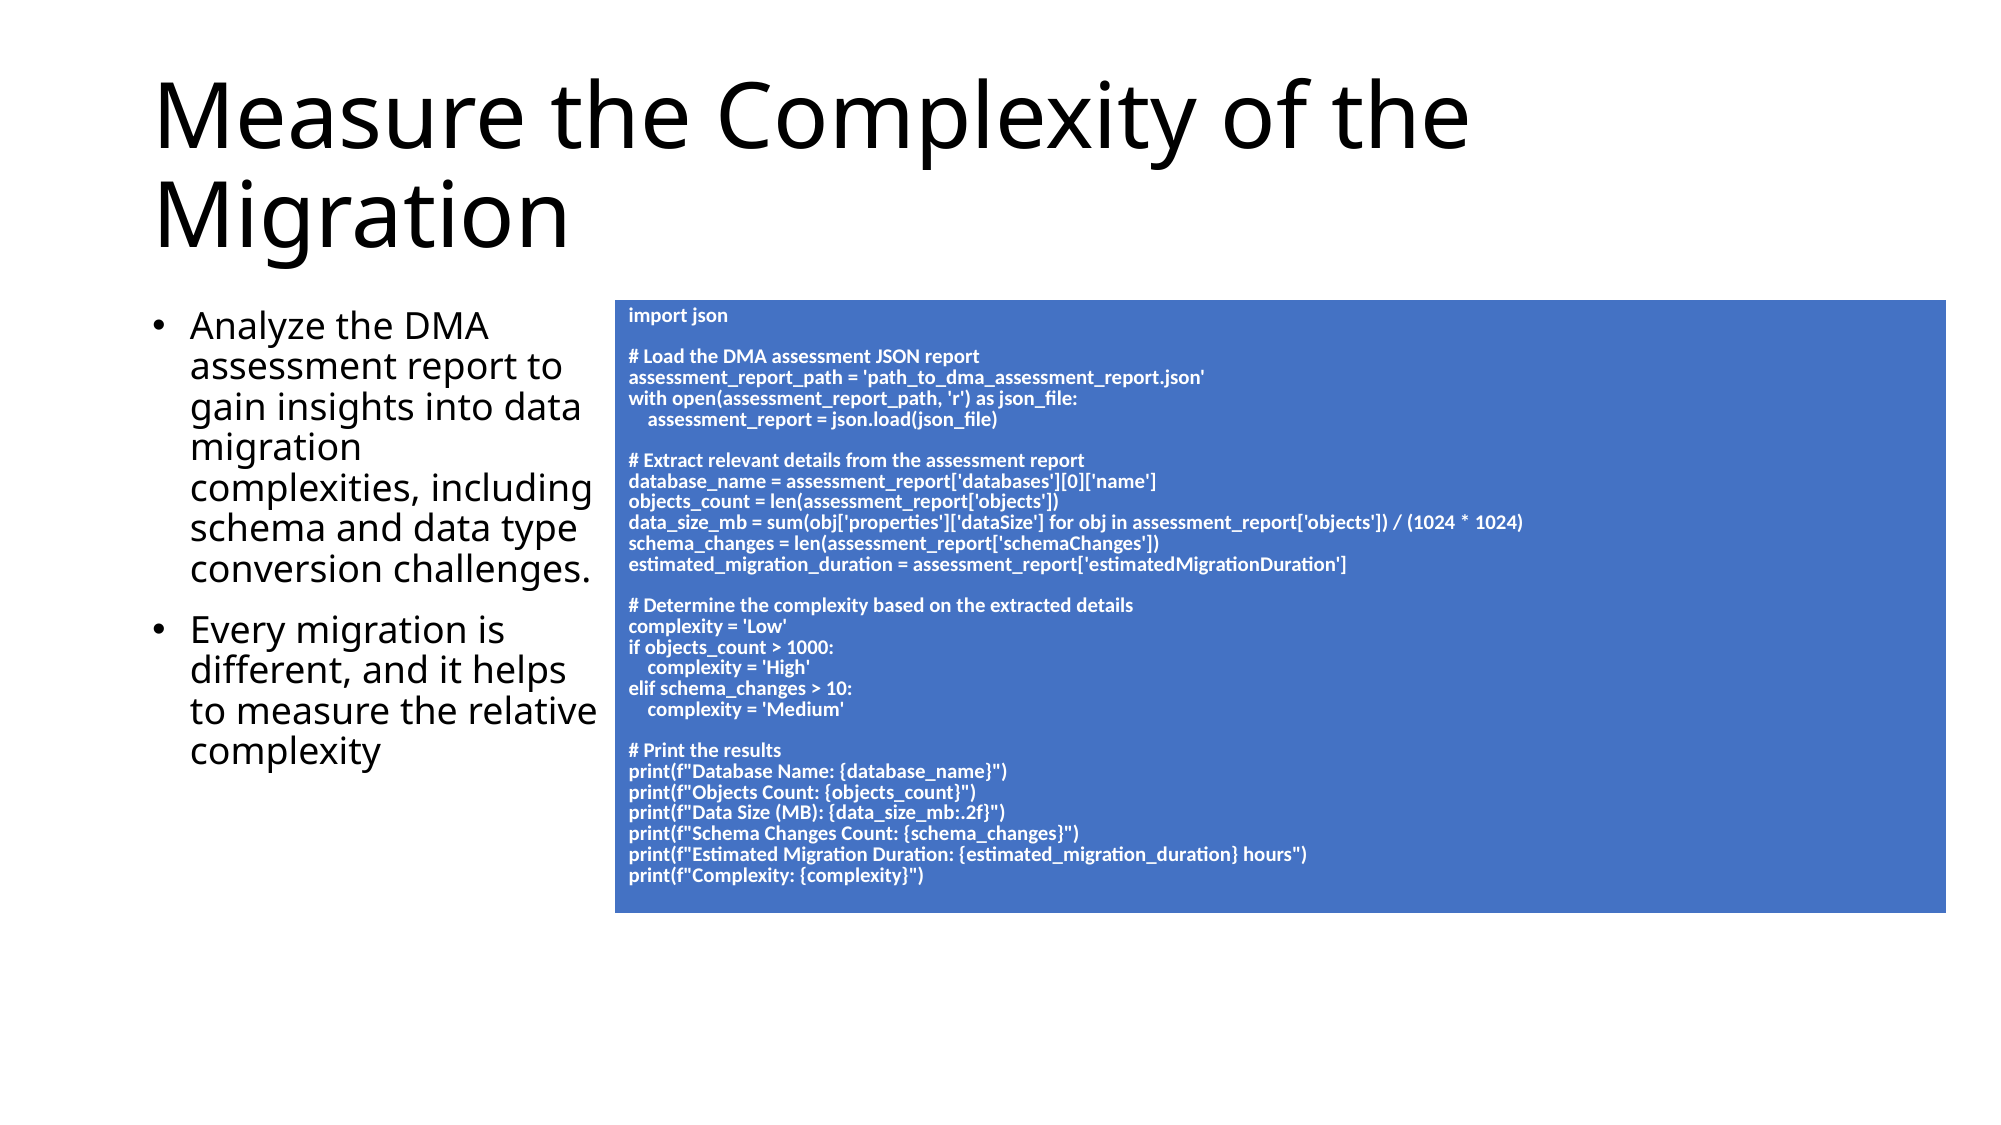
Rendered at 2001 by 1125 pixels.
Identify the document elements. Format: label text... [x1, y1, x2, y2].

list Analyze the DMA assessment report to gain insights into data migration complexities, including schema and data type conversion challenges. Every migration is different, and it helps to measure the relative complexity [137, 299, 614, 1014]
table_header import json # Load the DMA assessment JSON report assessment_report_path = 'path_to_dma_assessment_report.json' with open(assessment_report_path, 'r') as json_file: assessment_report = json.load(json_file) # Extract relevant details from the assessment report database_name = assessment_report['databases'][0]['name'] objects_count = len(assessment_report['objects']) data_size_mb = sum(obj['properties']['dataSize'] for obj in assessment_report['objects']) / (1024 * 1024) schema_changes = len(assessment_report['schemaChanges']) estimated_migration_duration = assessment_report['estimatedMigrationDuration'] # Determine the complexity based on the extracted details complexity = 'Low' if objects_count > 1000: complexity = 'High' elif schema_changes > 10: complexity = 'Medium' # Print the results print(f"Database Name: {database_name}") print(f"Objects Count: {objects_count}") print(f"Data Size (MB): {data_size_mb:.2f}") print(f"Schema Changes Count: {schema_changes}") print(f"Estimated Migration Duration: {estimated_migration_duration} hours") print(f"Complexity: {complexity}") [615, 300, 1946, 913]
title Measure the Complexity of the Migration [137, 59, 1863, 278]
